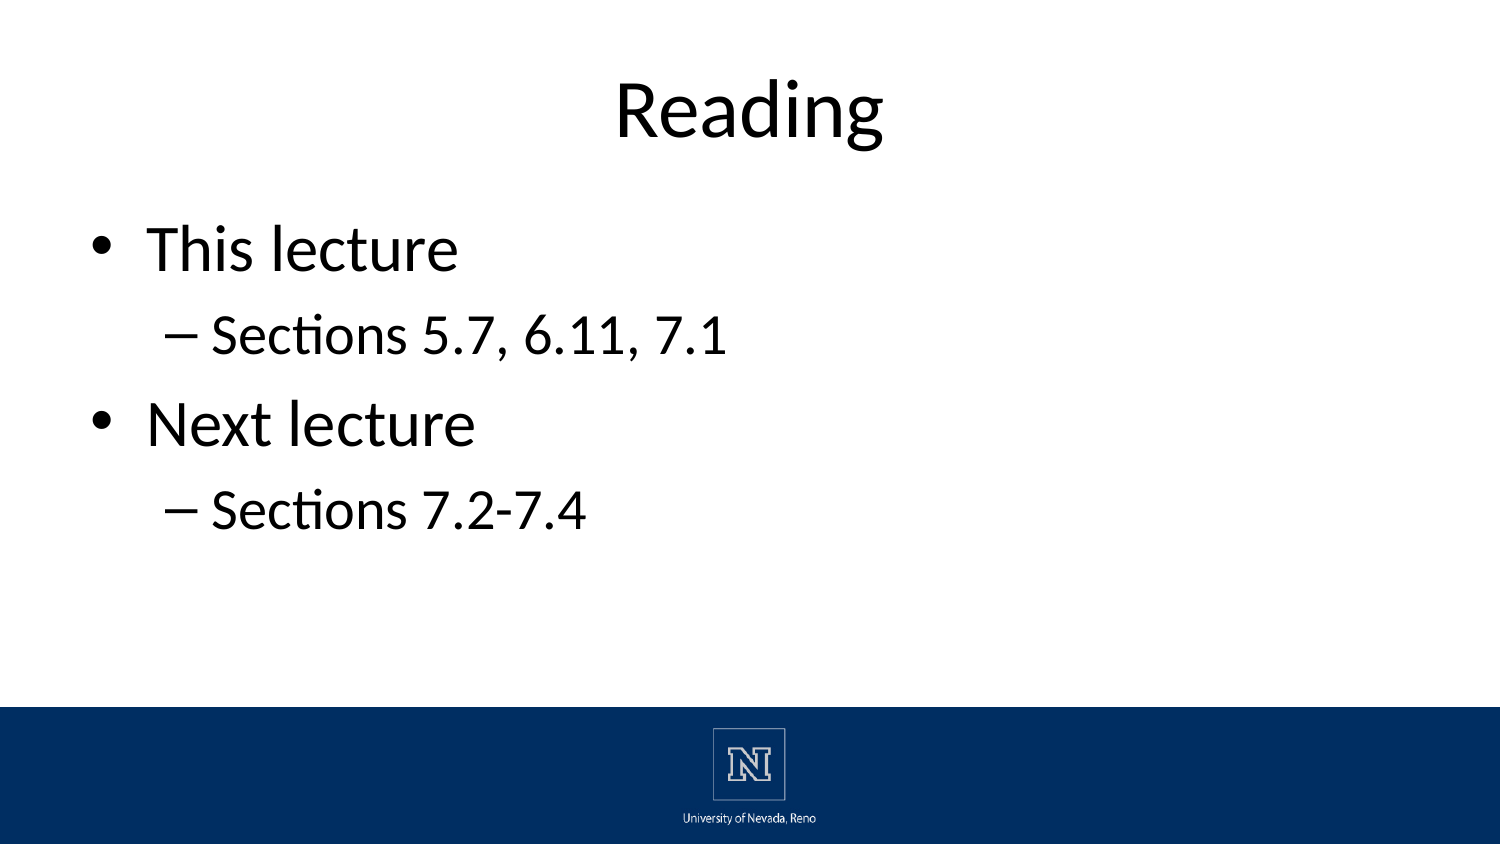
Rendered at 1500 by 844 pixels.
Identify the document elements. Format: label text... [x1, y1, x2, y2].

picture [0, 707, 1500, 844]
title Reading [75, 33, 1425, 175]
list This lecture Sections 5.7, 6.11, 7.1 Next lecture Sections 7.2-7.4 [75, 196, 1425, 754]
